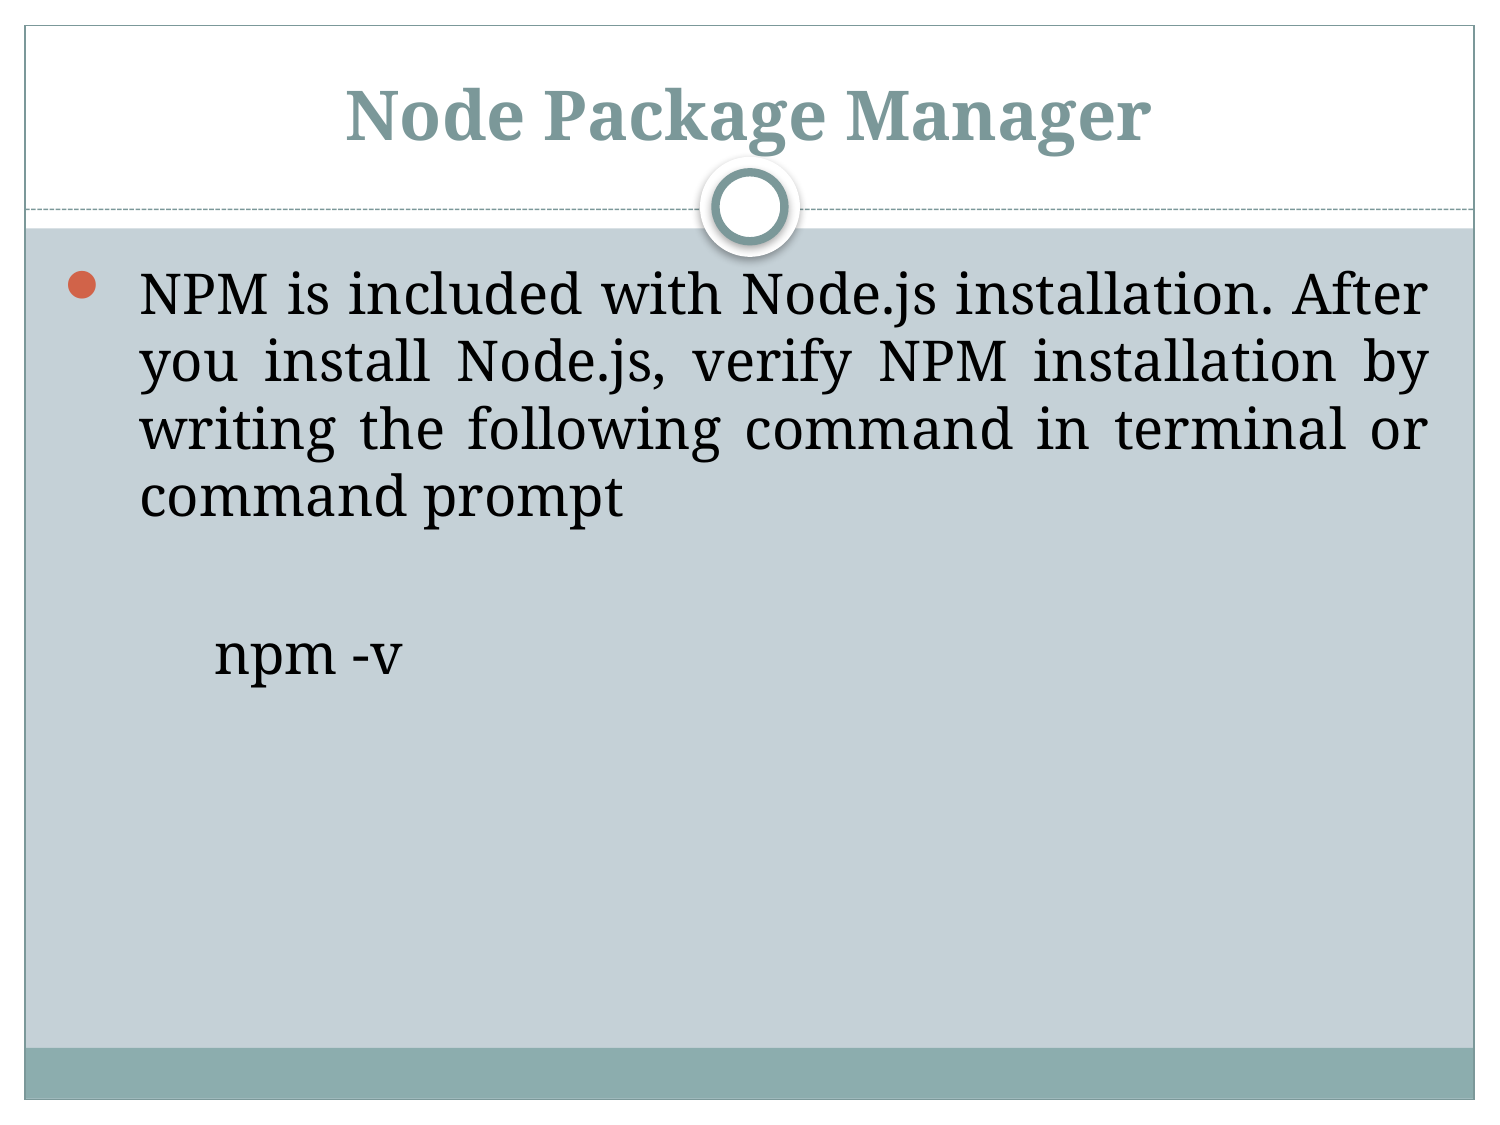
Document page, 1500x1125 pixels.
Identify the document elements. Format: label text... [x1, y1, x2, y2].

title Node Package Manager [49, 37, 1450, 162]
list NPM is included with Node.js installation. After you install Node.js, verify NPM installation by writing the following command in terminal or command prompt npm -v [49, 250, 1445, 1001]
